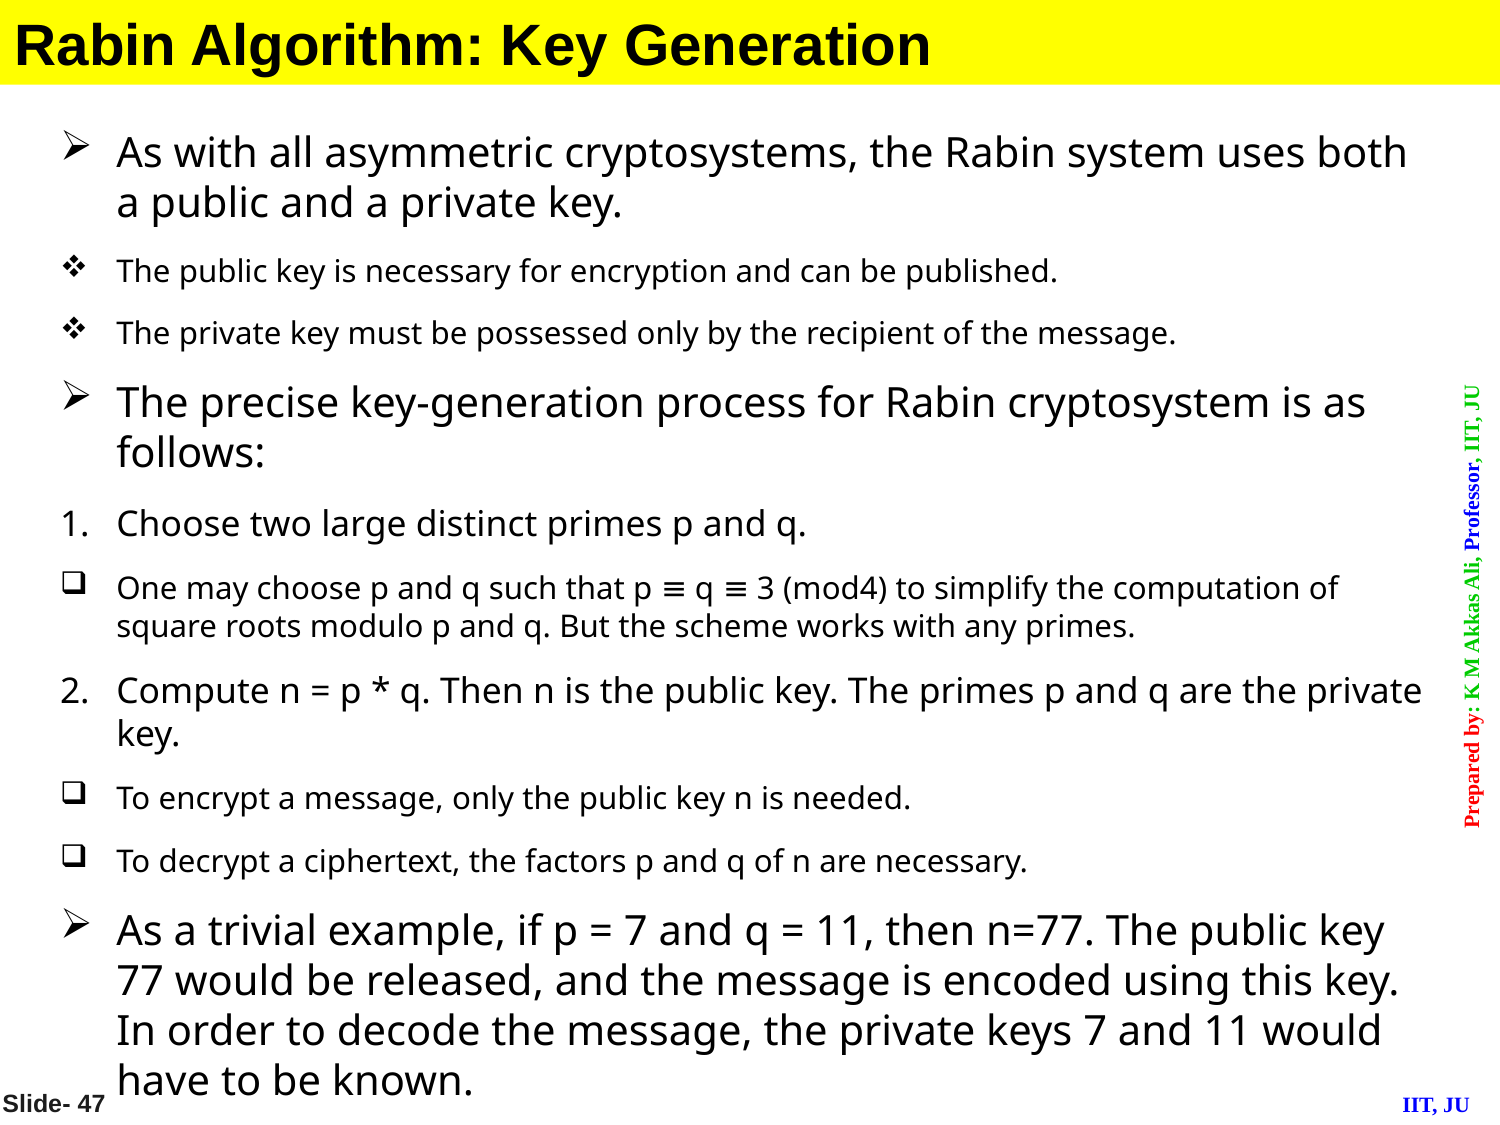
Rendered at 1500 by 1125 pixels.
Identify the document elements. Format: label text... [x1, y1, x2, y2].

slide_number Slide- 47 [0, 1049, 301, 1125]
text_box Rabin Algorithm: Key Generation [0, 0, 1500, 85]
text_box As with all asymmetric cryptosystems, the Rabin system uses both a public and a private key. The public key is necessary for encryption and can be published. The private key must be possessed only by the recipient of the message. The precise key-generation process for Rabin cryptosystem is as follows: Choose two large distinct primes p and q. One may choose p and q such that p ≡ q ≡ 3 (mod4) to simplify the computation of square roots modulo p and q. But the scheme works with any primes. Compute n = p * q. Then n is the public key. The primes p and q are the private key. To encrypt a message, only the public key n is needed. To decrypt a ciphertext, the factors p and q of n are necessary. As a trivial example, if p = 7 and q = 11, then n=77. The public key 77 would be released, and the message is encoded using this key. In order to decode the message, the private keys 7 and 11 would have to be known. [0, 118, 1450, 1111]
